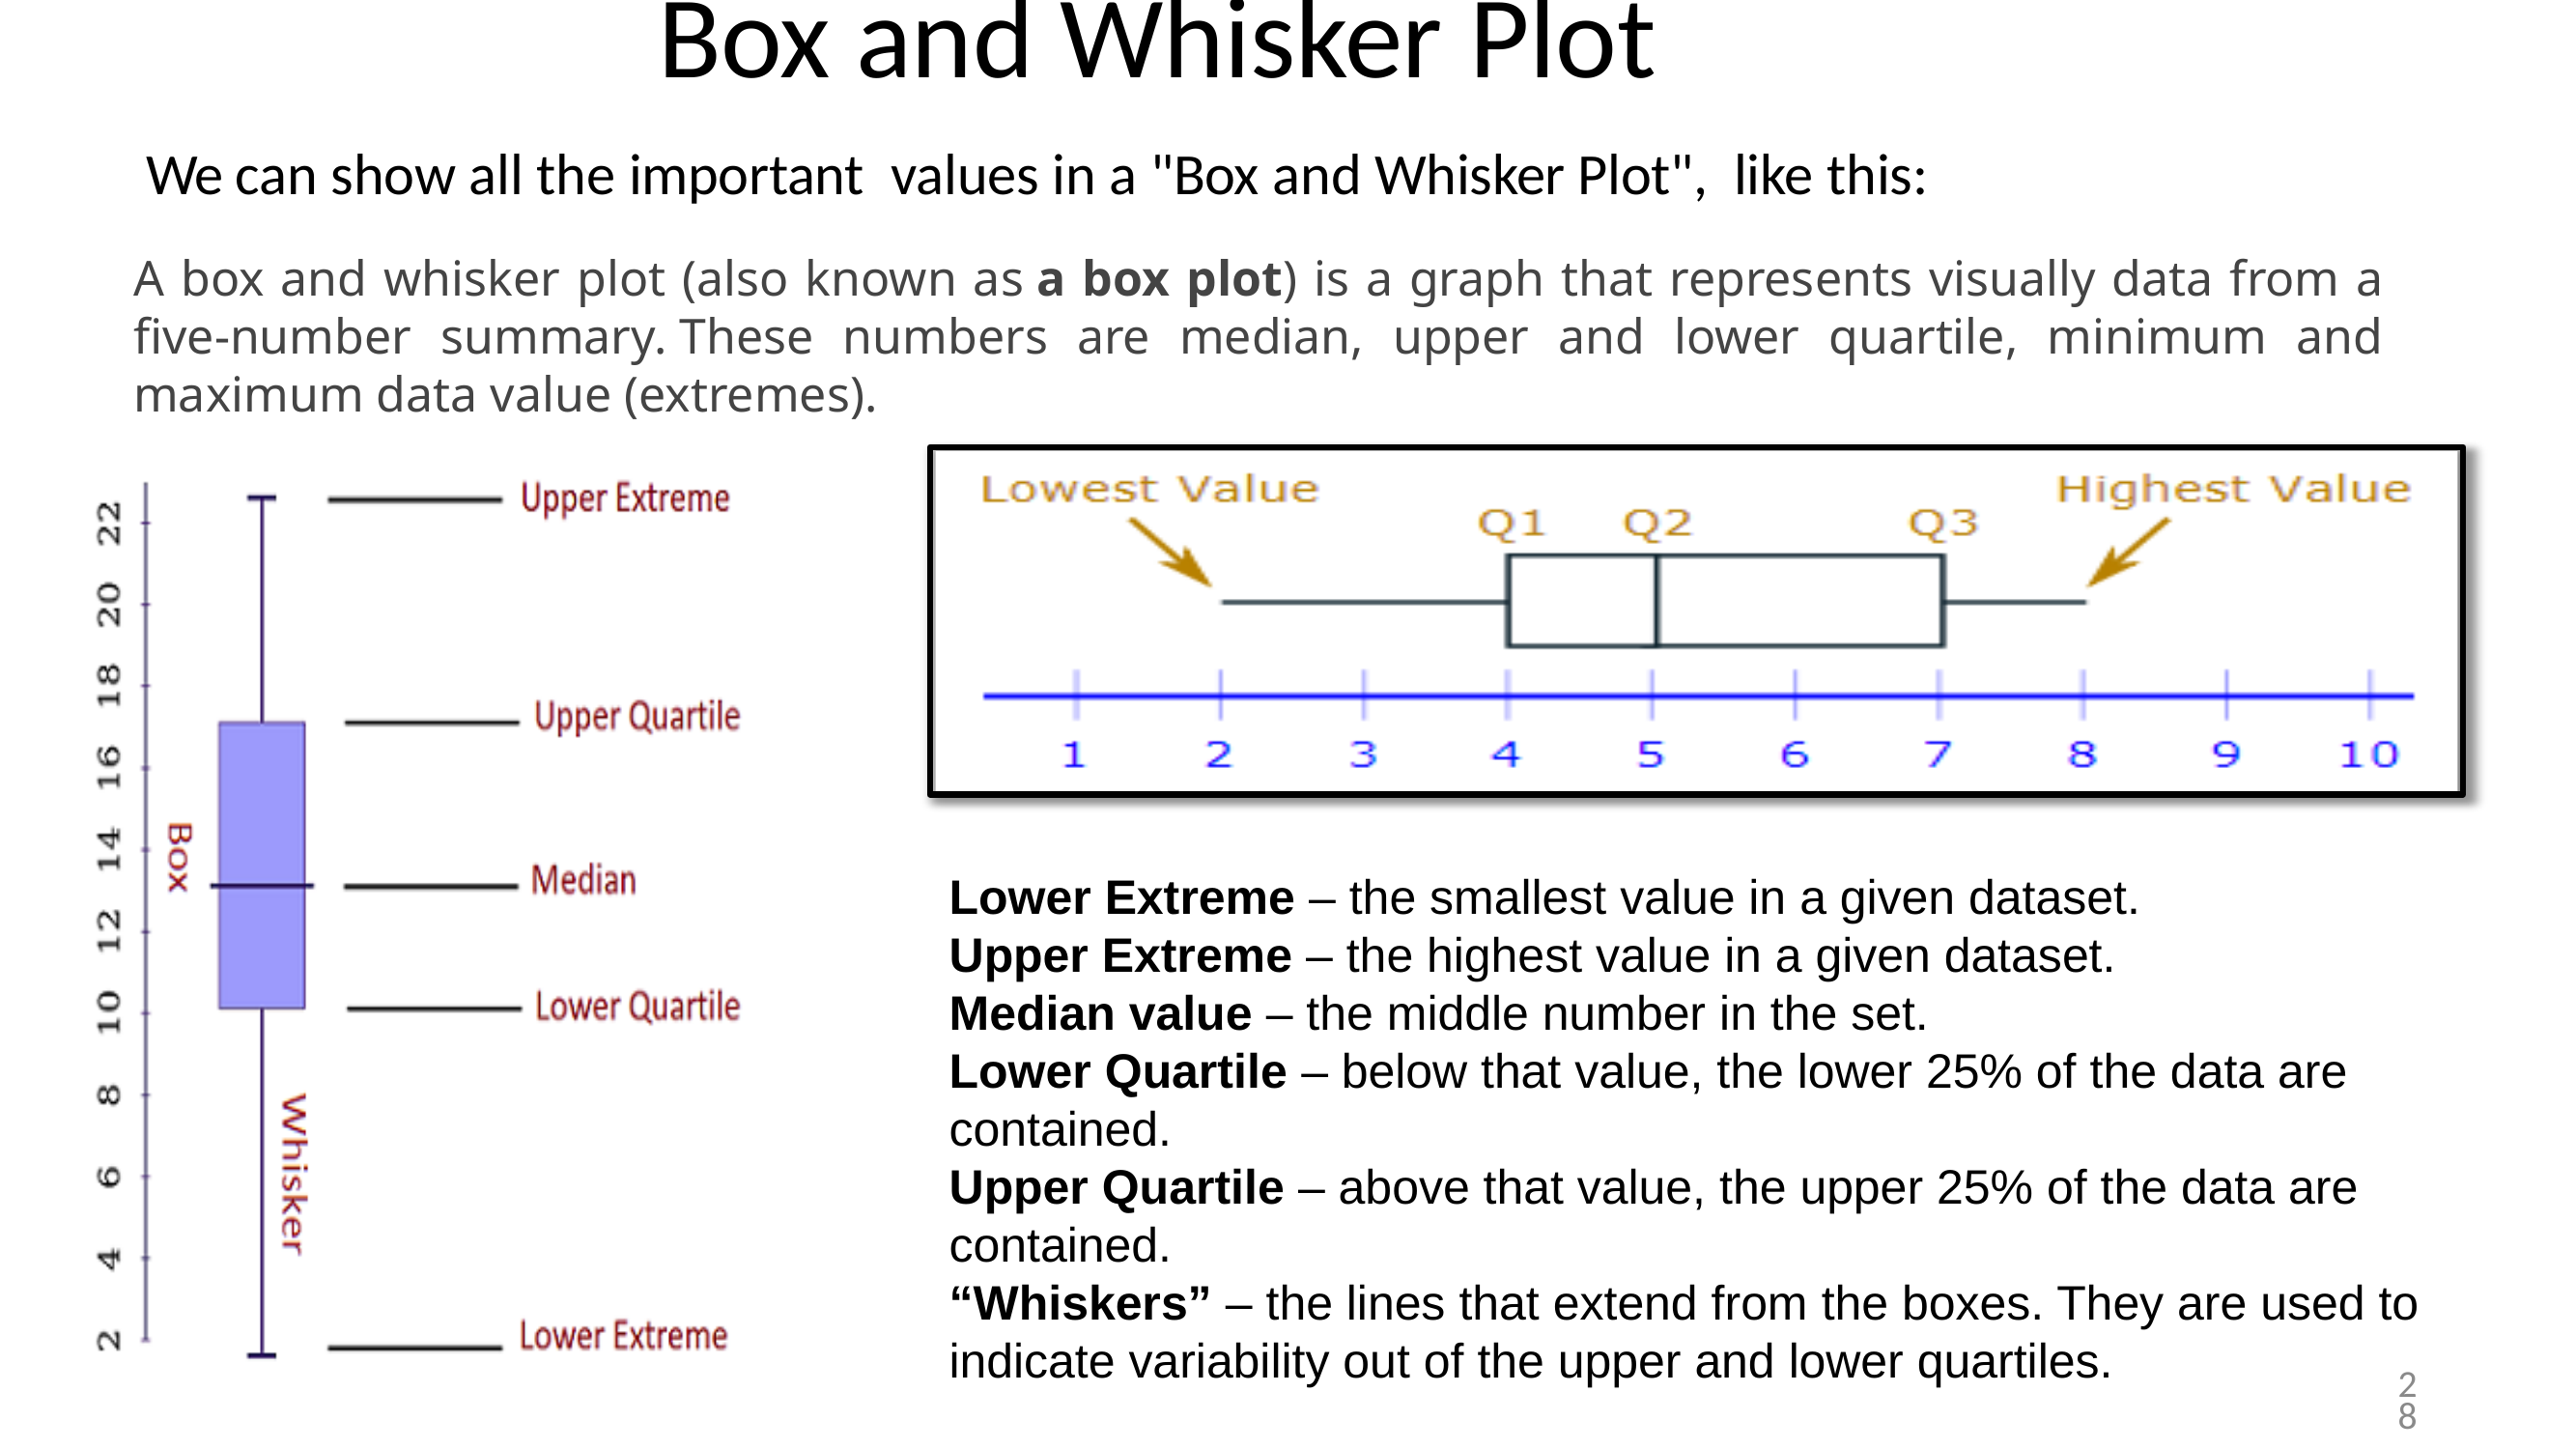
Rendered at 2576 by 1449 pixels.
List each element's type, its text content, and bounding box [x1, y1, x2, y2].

text_box A box and whisker plot (also known as a box plot) is a graph that represents visually data from a five-number summary. These numbers are median, upper and lower quartile, minimum and maximum data value (extremes). [110, 237, 2408, 434]
picture [69, 431, 860, 1397]
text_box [916, 437, 2493, 816]
text_box 28 [2388, 1400, 2432, 1406]
text_box We can show all the important values in a "Box and Whisker Plot", like this: [142, 91, 2375, 207]
title Box and Whisker Plot [643, 32, 2296, 188]
text_box Lower Extreme – the smallest value in a given dataset. Upper Extreme – the highest value in a given dataset. Median value – the middle number in the set. Lower Quartile – below that value, the lower 25% of the data are contained. Upper Quartile – above that value, the upper 25% of the data are contained. “Whiskers” – the lines that extend from the boxes. They are used to indicate variability out of the upper and lower quartiles. [925, 854, 2451, 1400]
